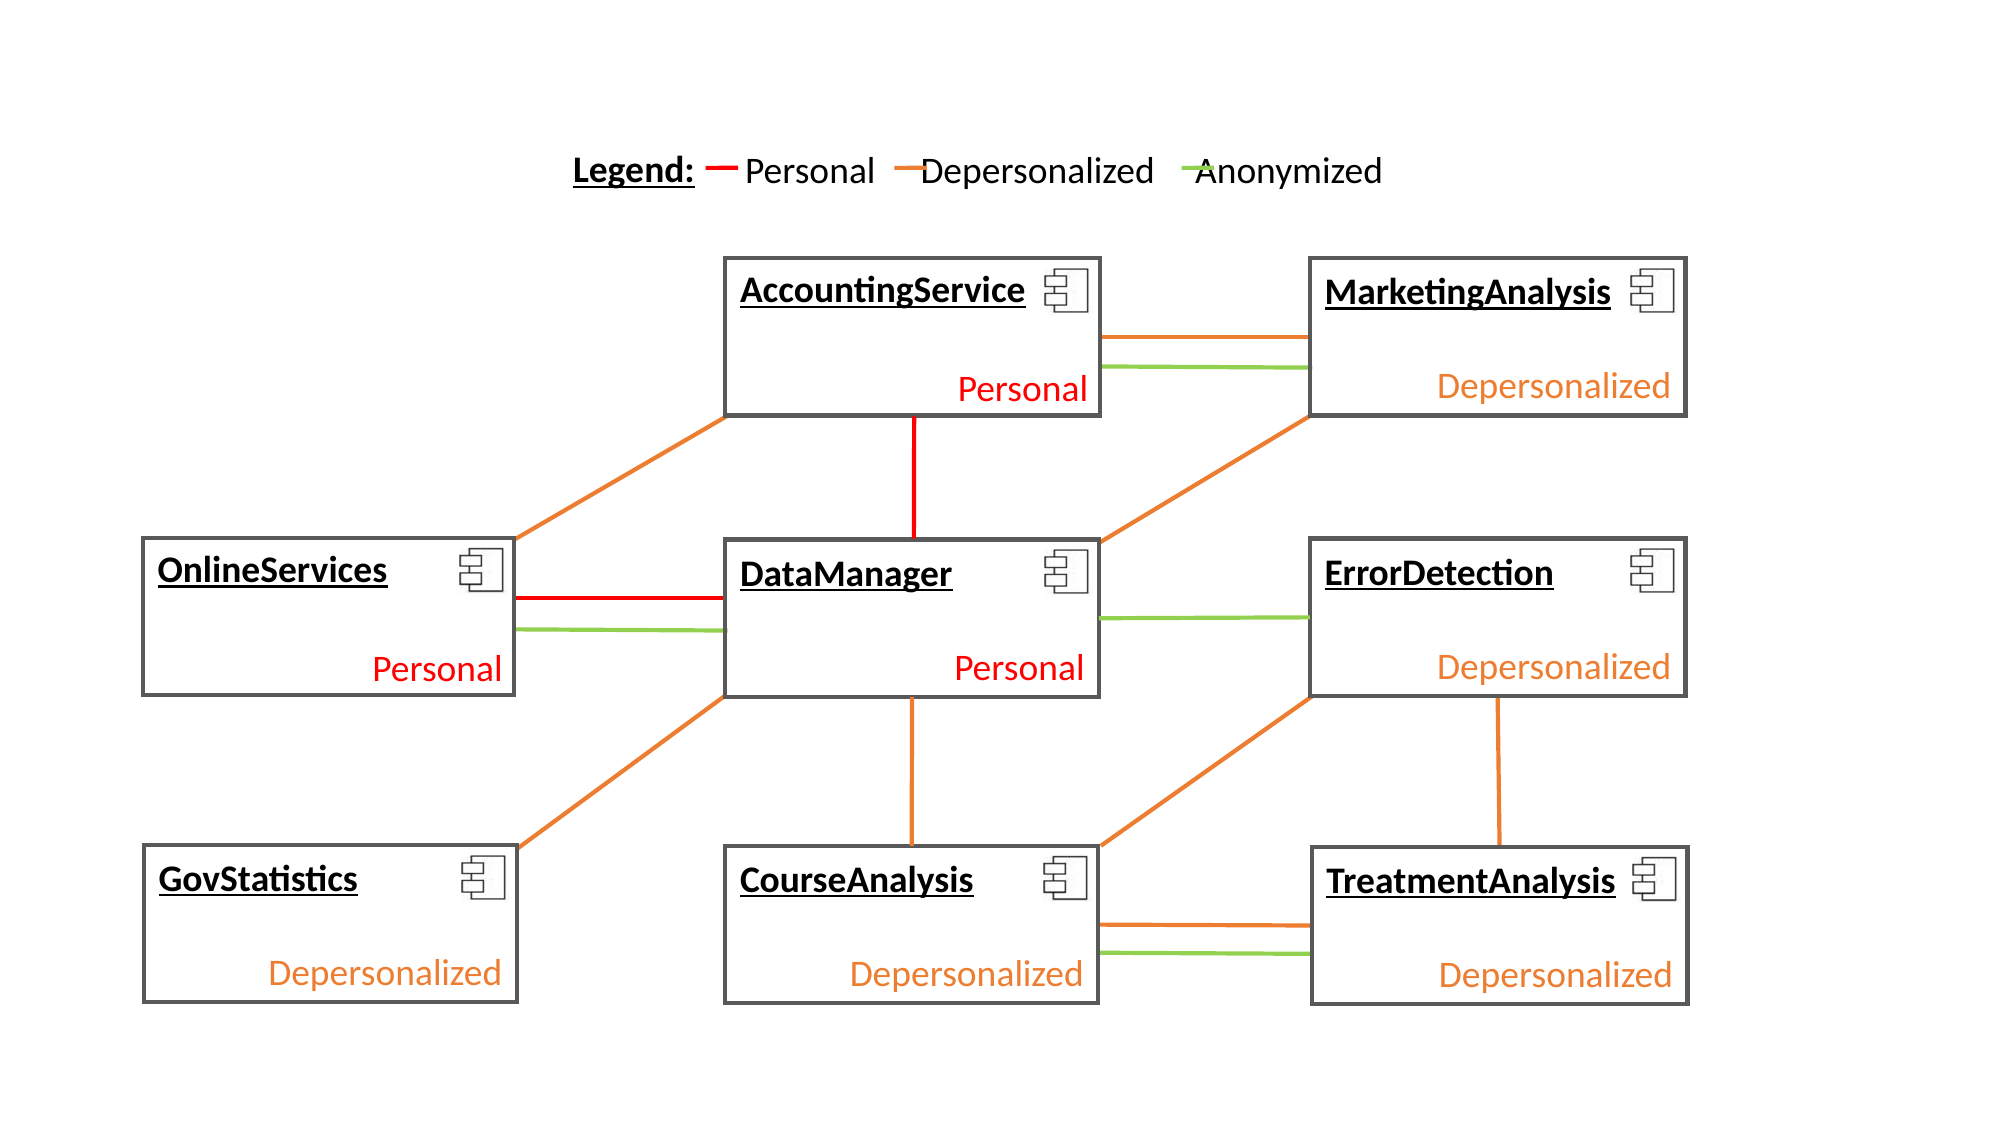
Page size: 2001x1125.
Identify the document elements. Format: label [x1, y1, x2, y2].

text_box [1100, 695, 1314, 846]
text_box [725, 845, 1099, 1004]
text_box [725, 539, 1100, 698]
text_box [1309, 538, 1687, 697]
text_box [558, 137, 1440, 199]
text_box [725, 258, 1104, 418]
text_box [142, 537, 518, 698]
text_box [143, 844, 518, 1003]
text_box [1098, 414, 1313, 543]
text_box [1309, 257, 1687, 416]
text_box [517, 695, 725, 849]
text_box [513, 415, 728, 540]
text_box [1311, 846, 1689, 1005]
